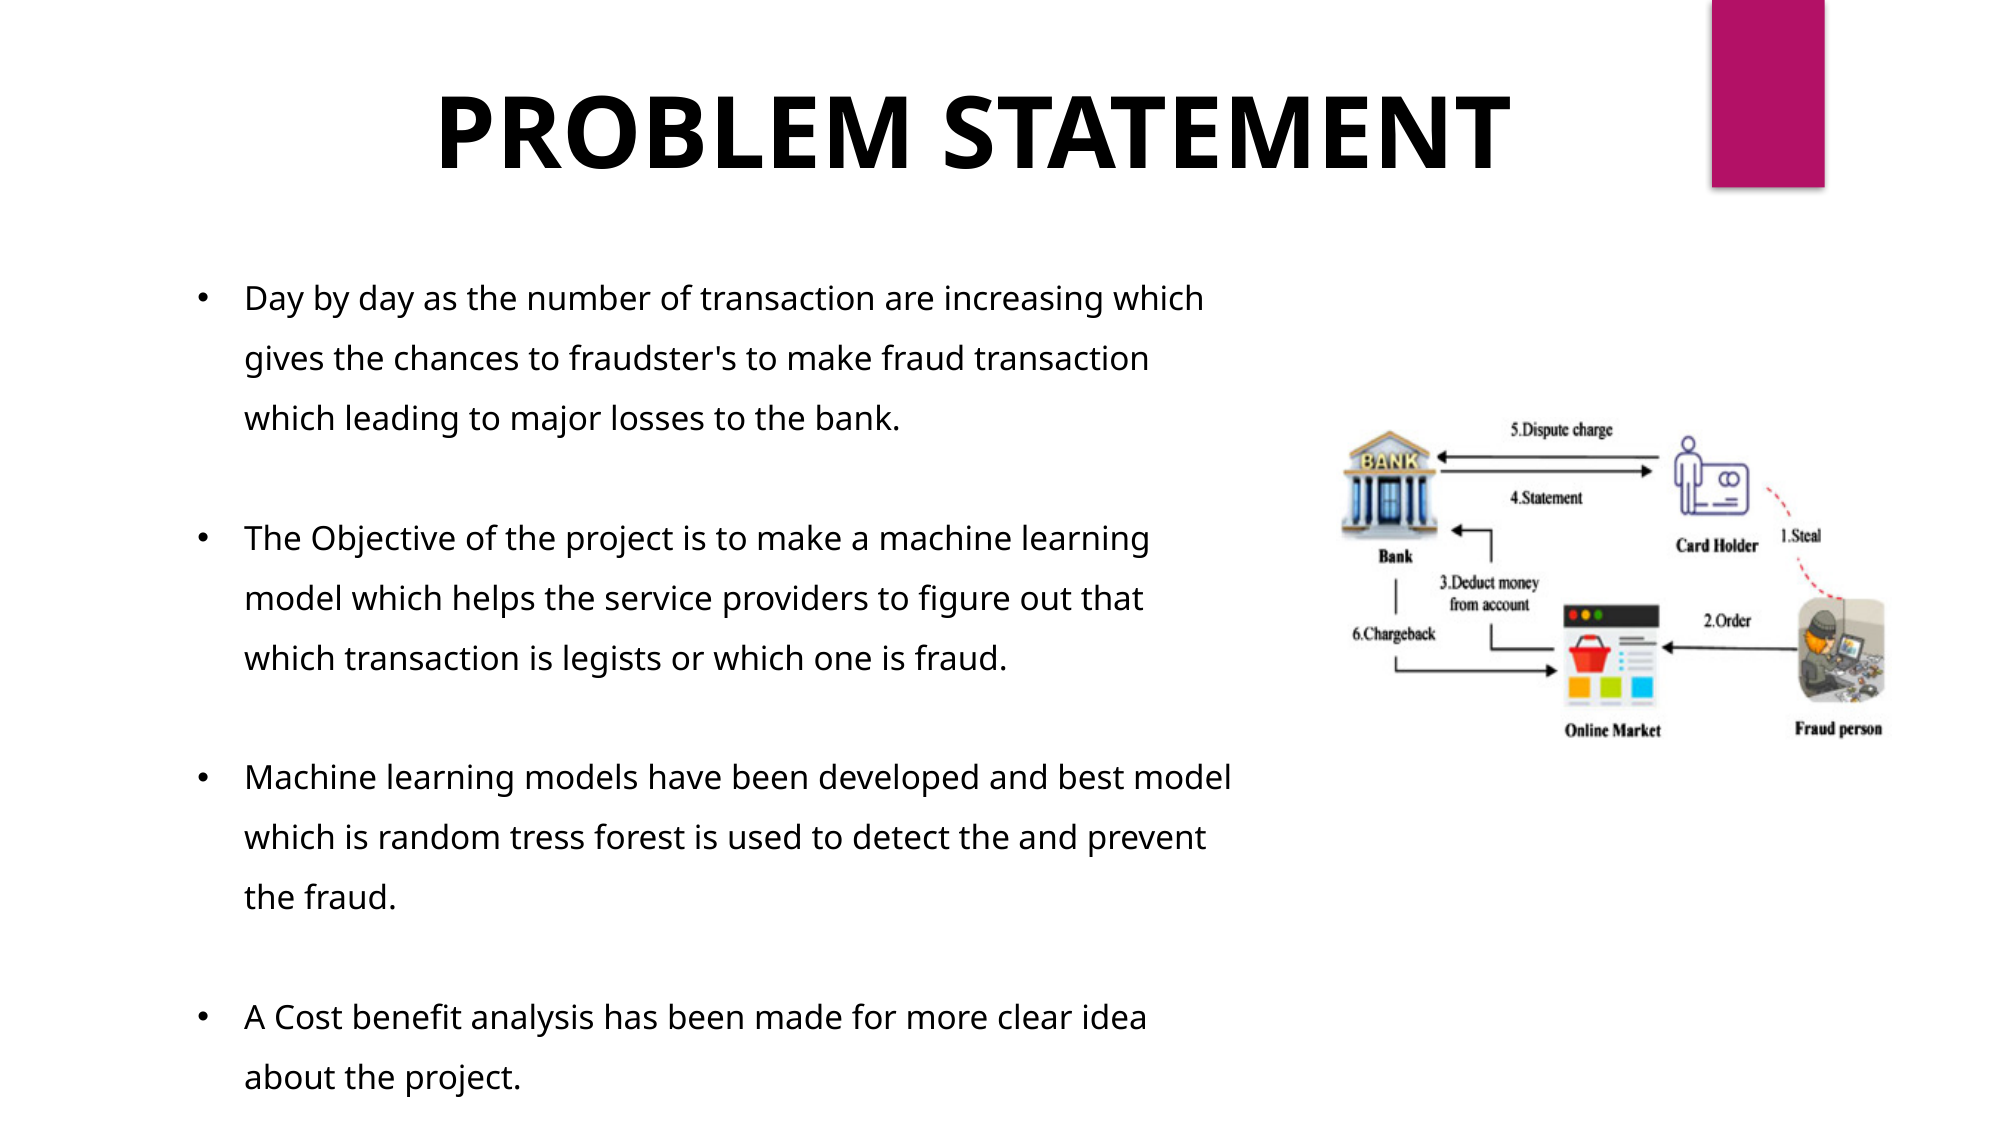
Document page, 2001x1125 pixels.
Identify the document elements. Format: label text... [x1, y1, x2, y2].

picture [1336, 416, 1892, 746]
text_box Day by day as the number of transaction are increasing which gives the chances to fraudster's to make fraud transaction which leading to major losses to the bank. The Objective of the project is to make a machine learning model which helps the service providers to figure out that which transaction is legists or which one is fraud. Machine learning models have been developed and best model which is random tress forest is used to detect the and prevent the fraud. A Cost benefit analysis has been made for more clear idea about the project. [182, 250, 1257, 1125]
text_box PROBLEM STATEMENT [141, 60, 1807, 196]
